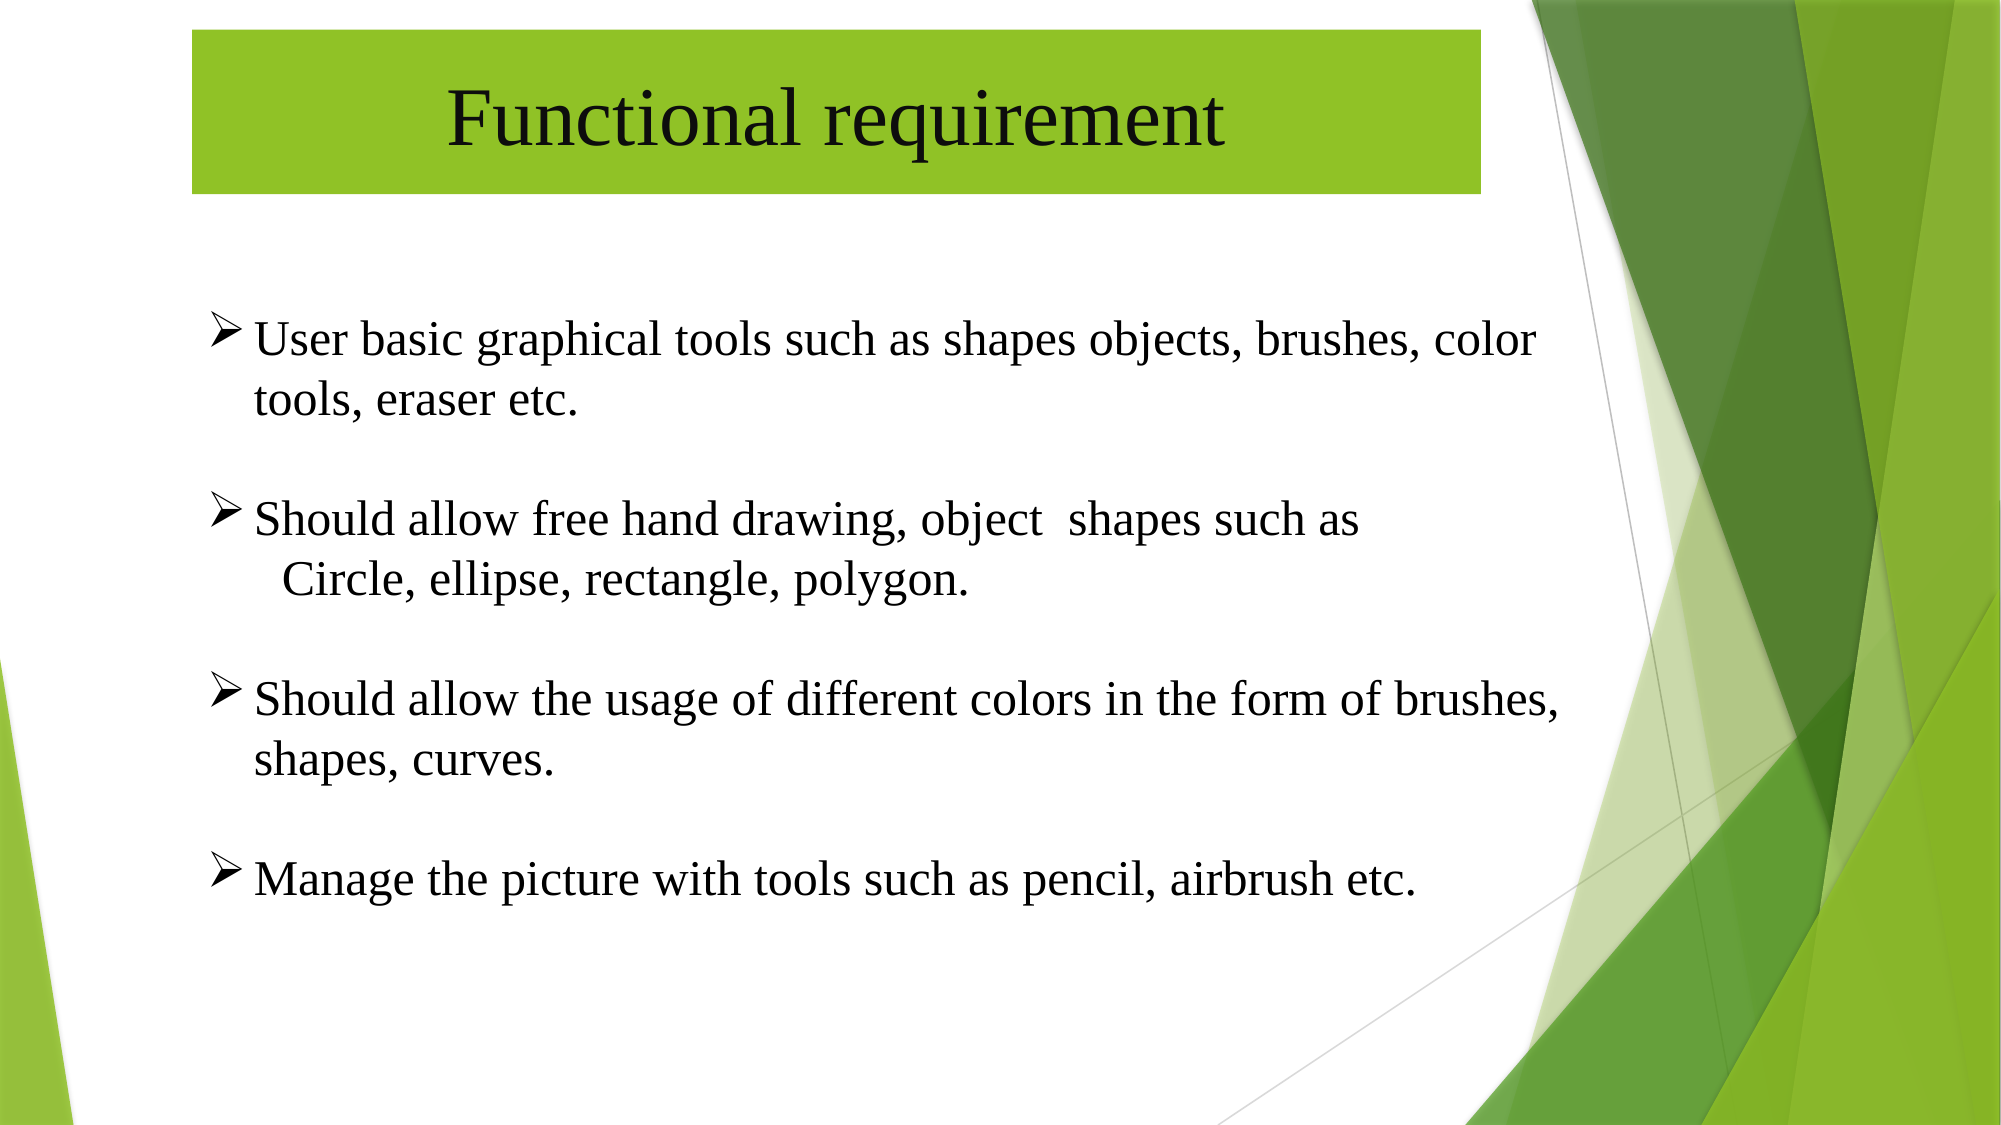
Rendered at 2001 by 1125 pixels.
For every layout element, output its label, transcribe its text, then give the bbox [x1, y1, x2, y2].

text_box Functional requirement [191, 28, 1482, 196]
text_box User basic graphical tools such as shapes objects, brushes, color tools, eraser etc. Should allow free hand drawing, object shapes such as Circle, ellipse, rectangle, polygon. Should allow the usage of different colors in the form of brushes, shapes, curves. Manage the picture with tools such as pencil, airbrush etc. [192, 297, 1598, 958]
